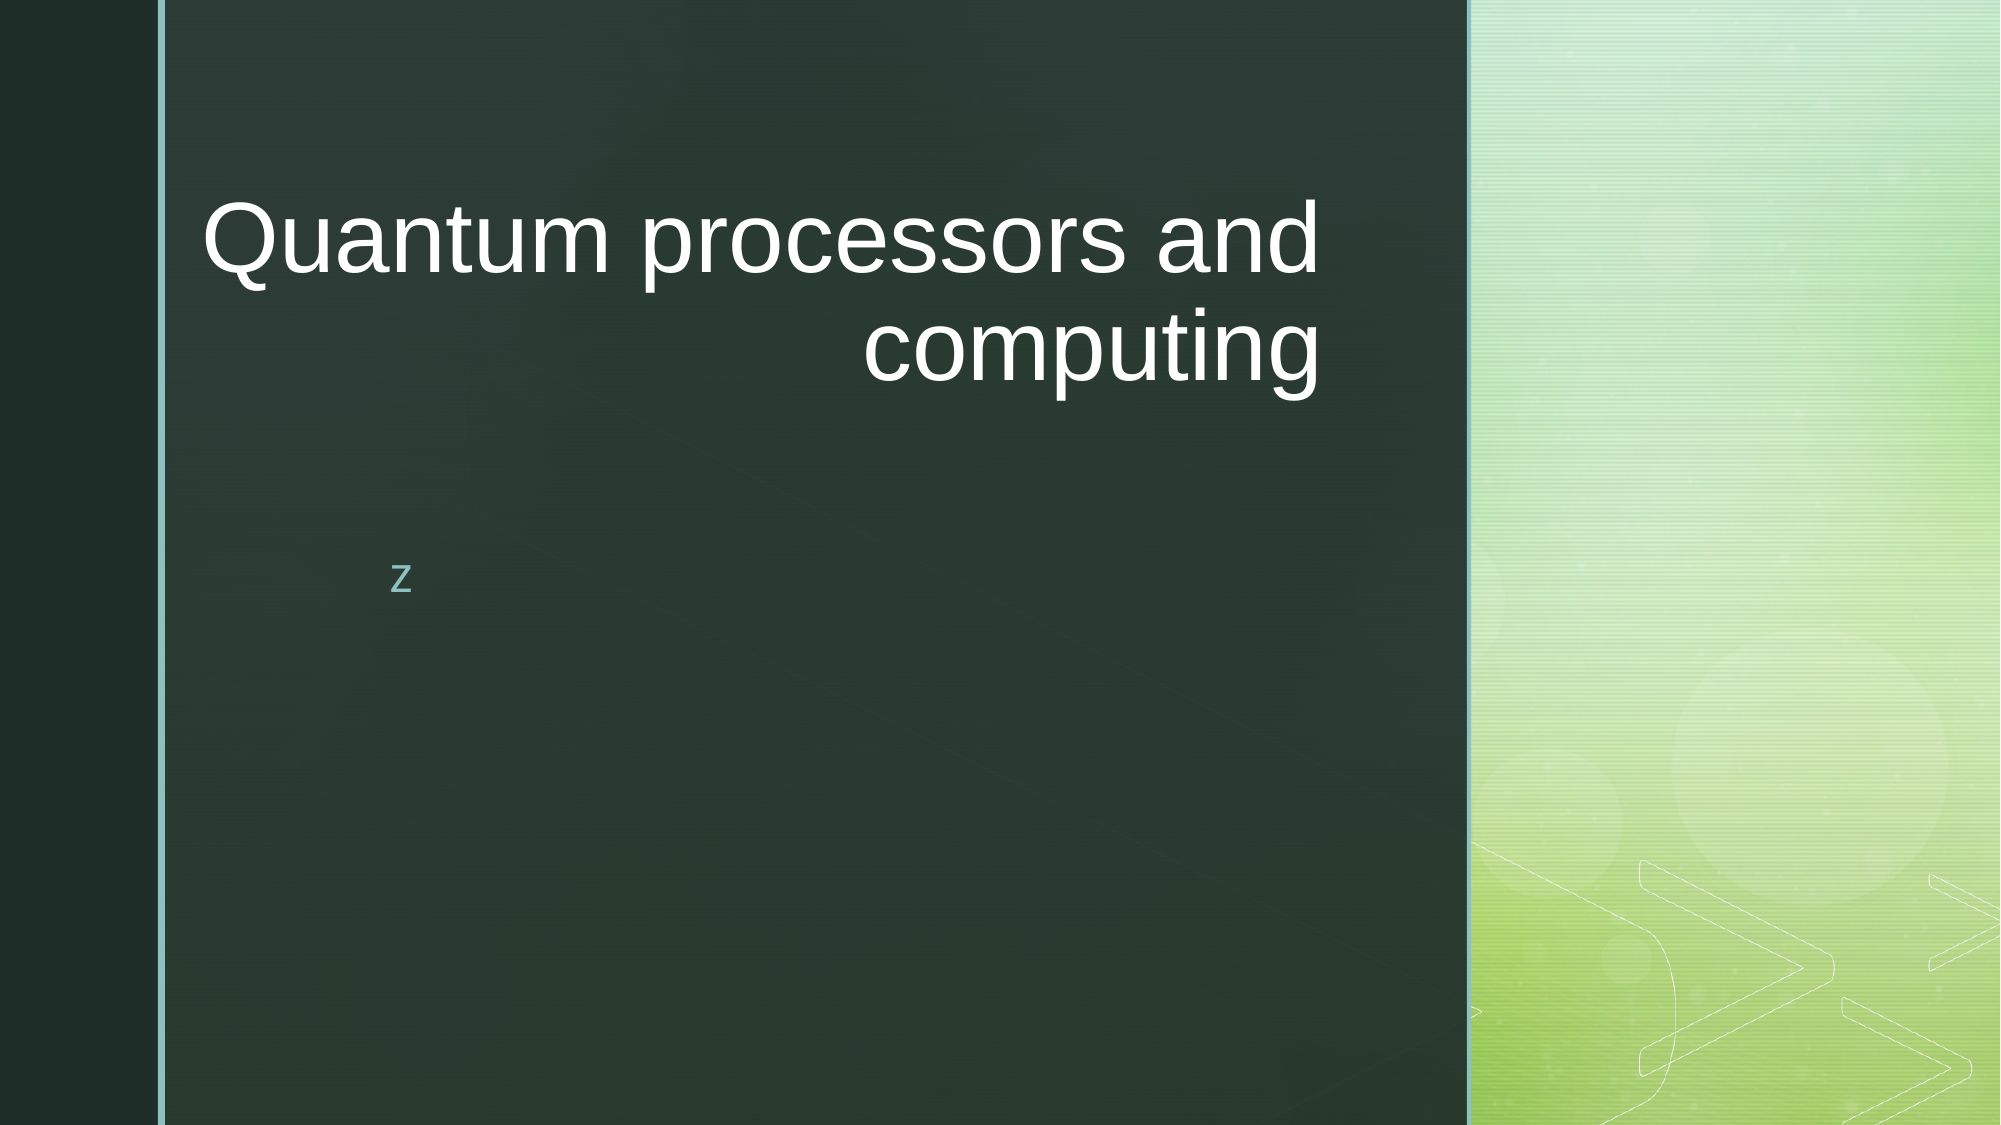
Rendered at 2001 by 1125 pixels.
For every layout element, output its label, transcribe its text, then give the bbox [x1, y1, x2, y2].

picture [1472, 0, 2001, 1125]
title Quantum processors and computing [0, 178, 1338, 576]
